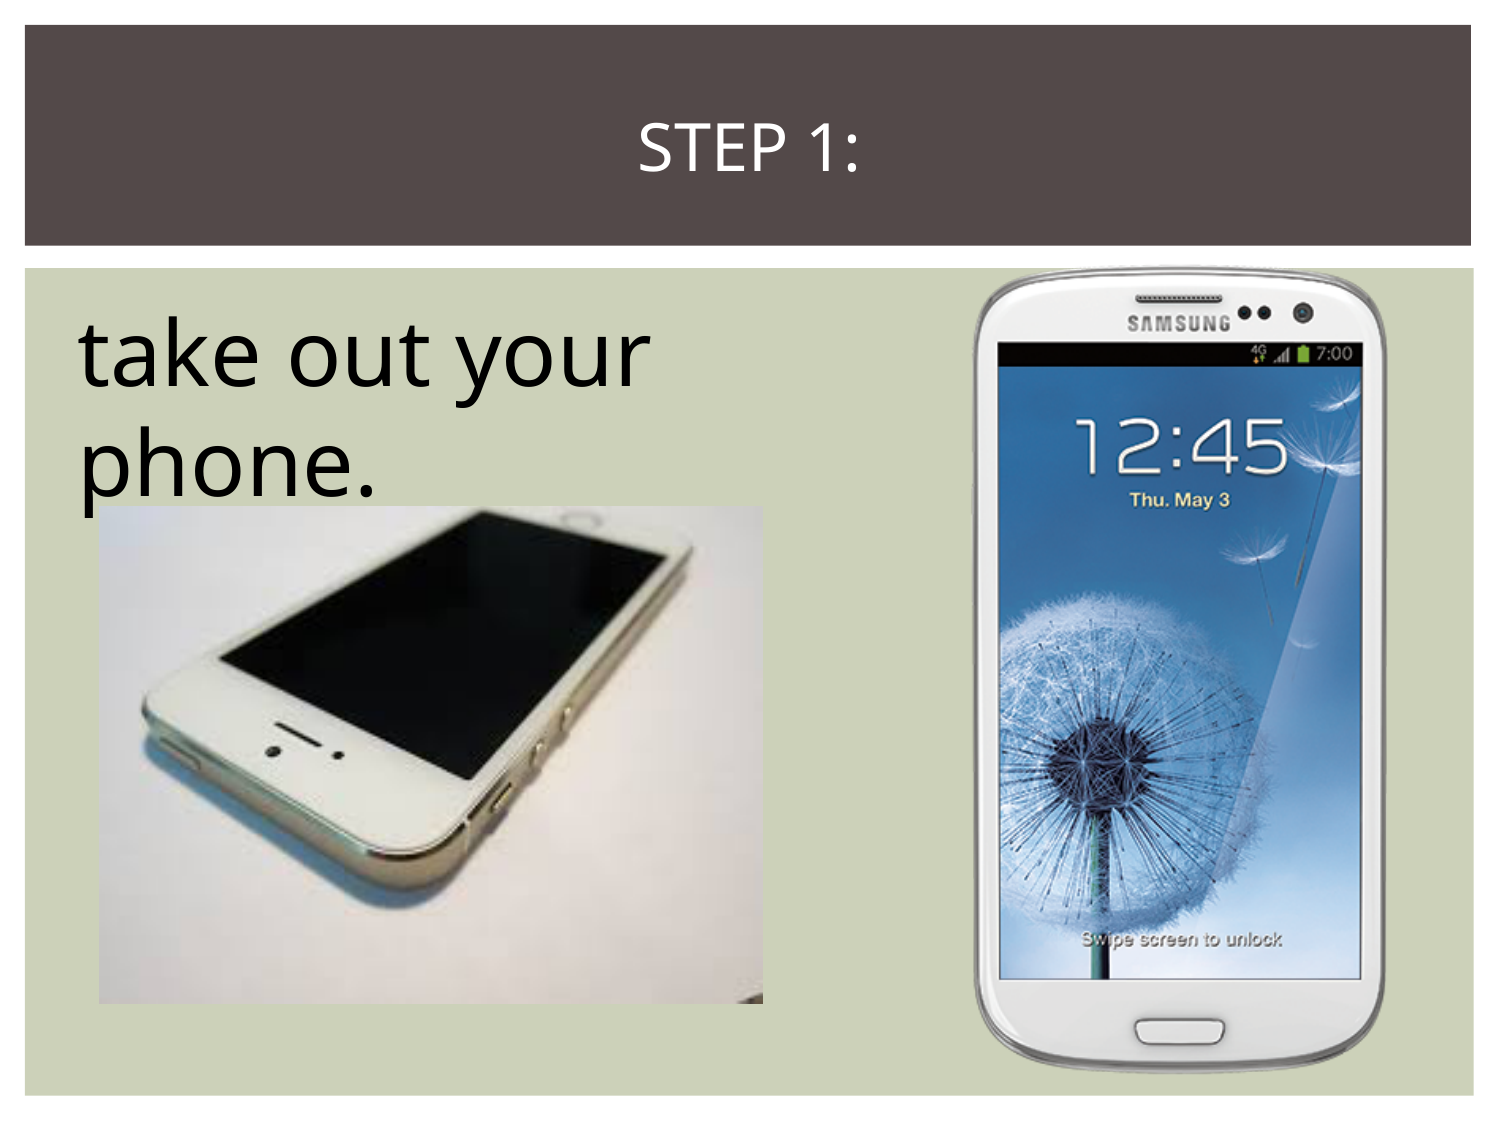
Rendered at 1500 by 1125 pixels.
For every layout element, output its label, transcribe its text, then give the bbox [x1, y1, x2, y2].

text_box take out your phone. [62, 286, 757, 413]
title STEP 1: [62, 58, 1438, 232]
picture [99, 230, 1500, 1125]
